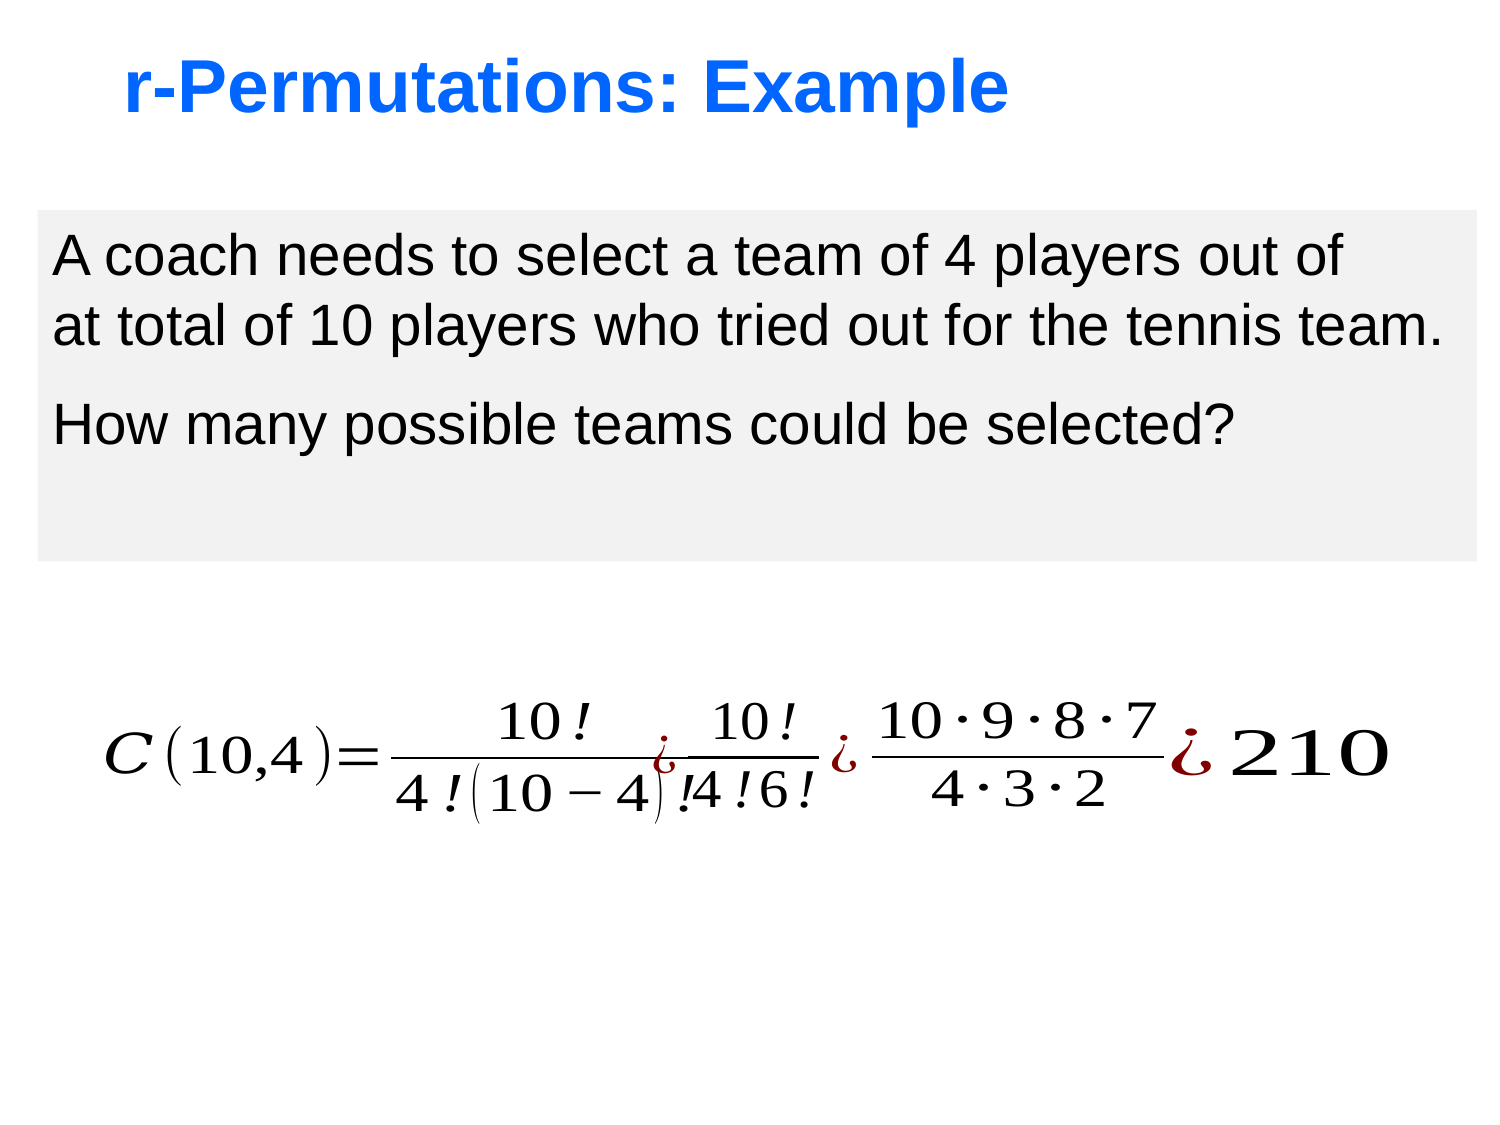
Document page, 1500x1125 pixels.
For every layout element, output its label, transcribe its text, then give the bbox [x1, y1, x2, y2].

list A coach needs to select a team of 4 players out of at total of 10 players who tried out for the tennis team. How many possible teams could be selected? [37, 210, 1477, 562]
title r-Permutations: Example [108, 31, 1384, 133]
